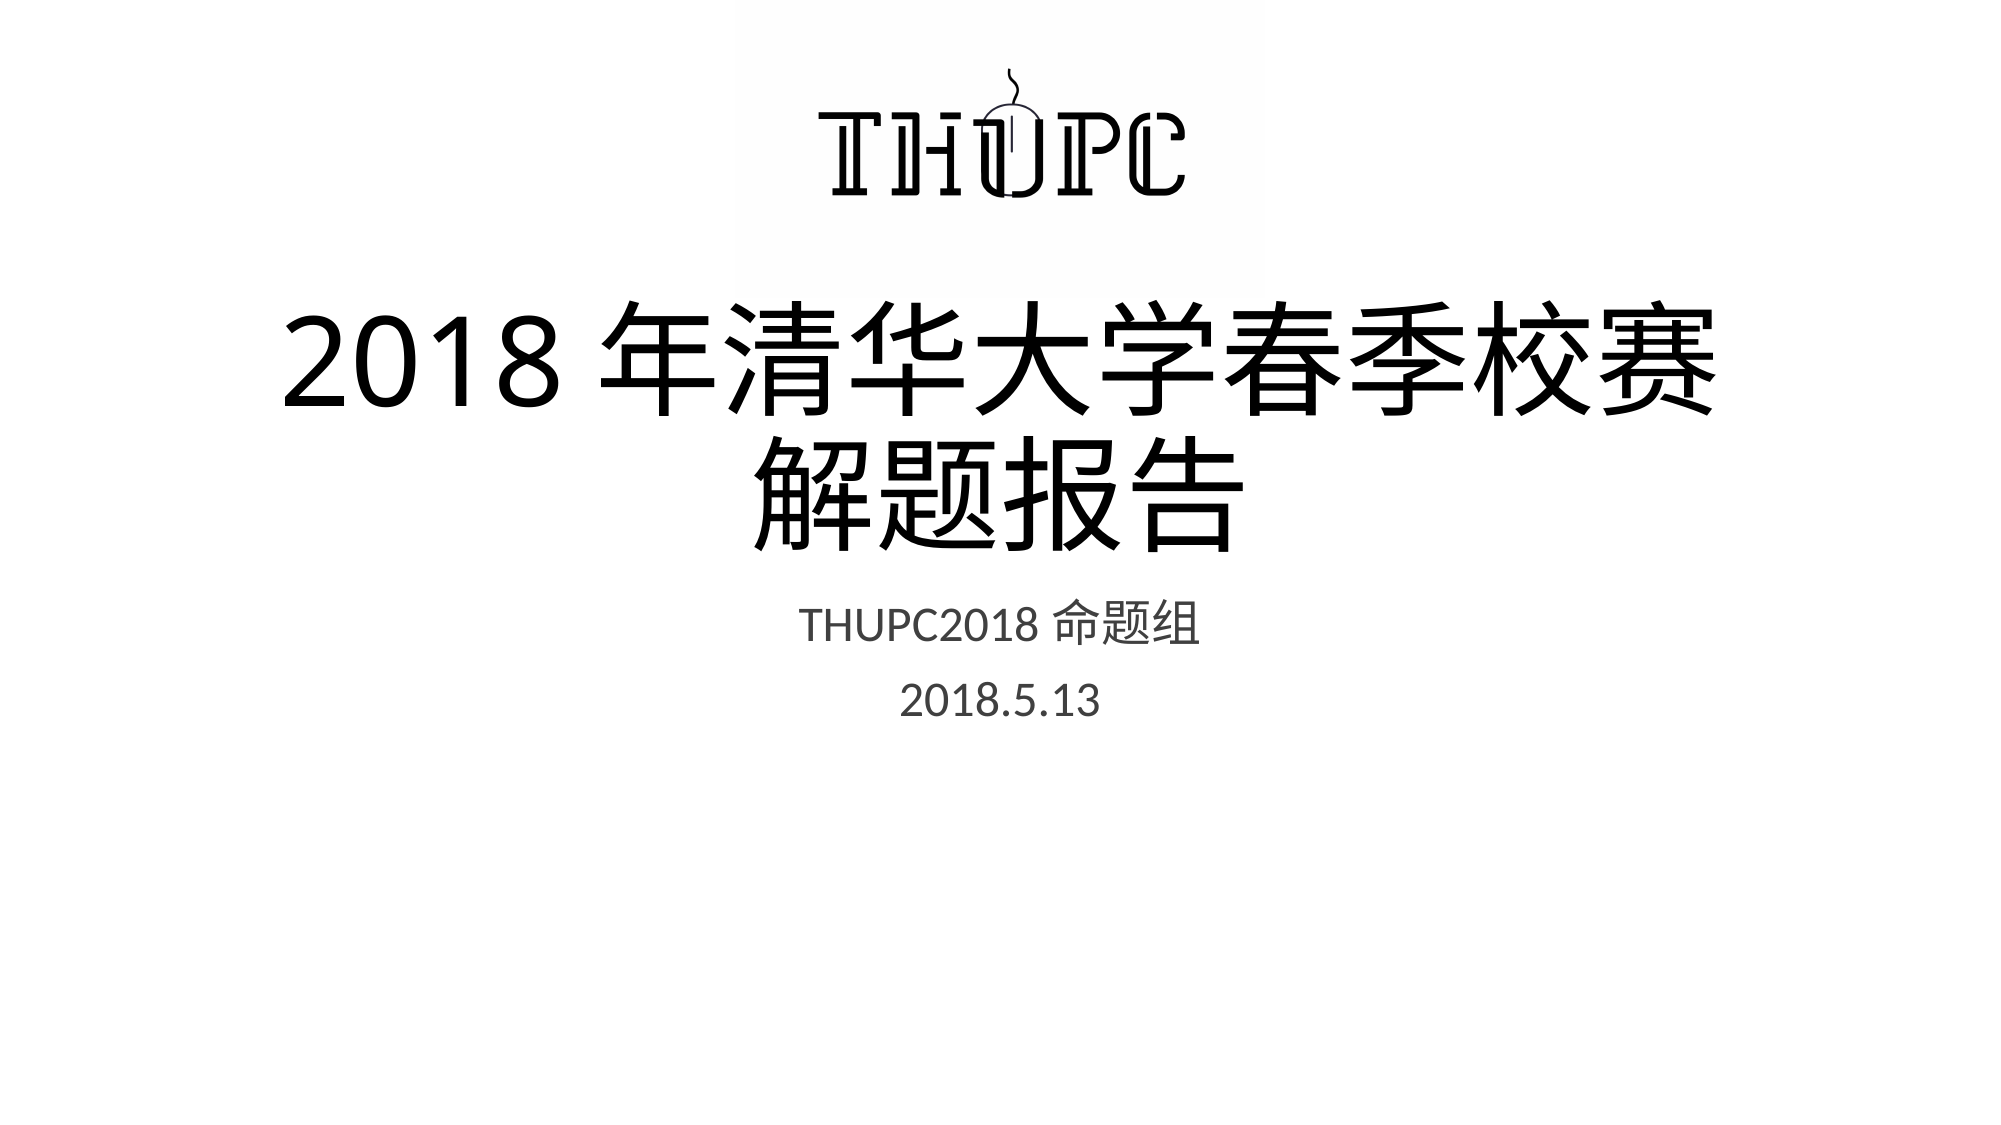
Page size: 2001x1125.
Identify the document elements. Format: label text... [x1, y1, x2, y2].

title 2018年清华大学春季校赛 解题报告 [249, 184, 1750, 577]
picture [735, 0, 1265, 184]
subtitle THUPC2018命题组 2018.5.13 [249, 590, 1750, 863]
